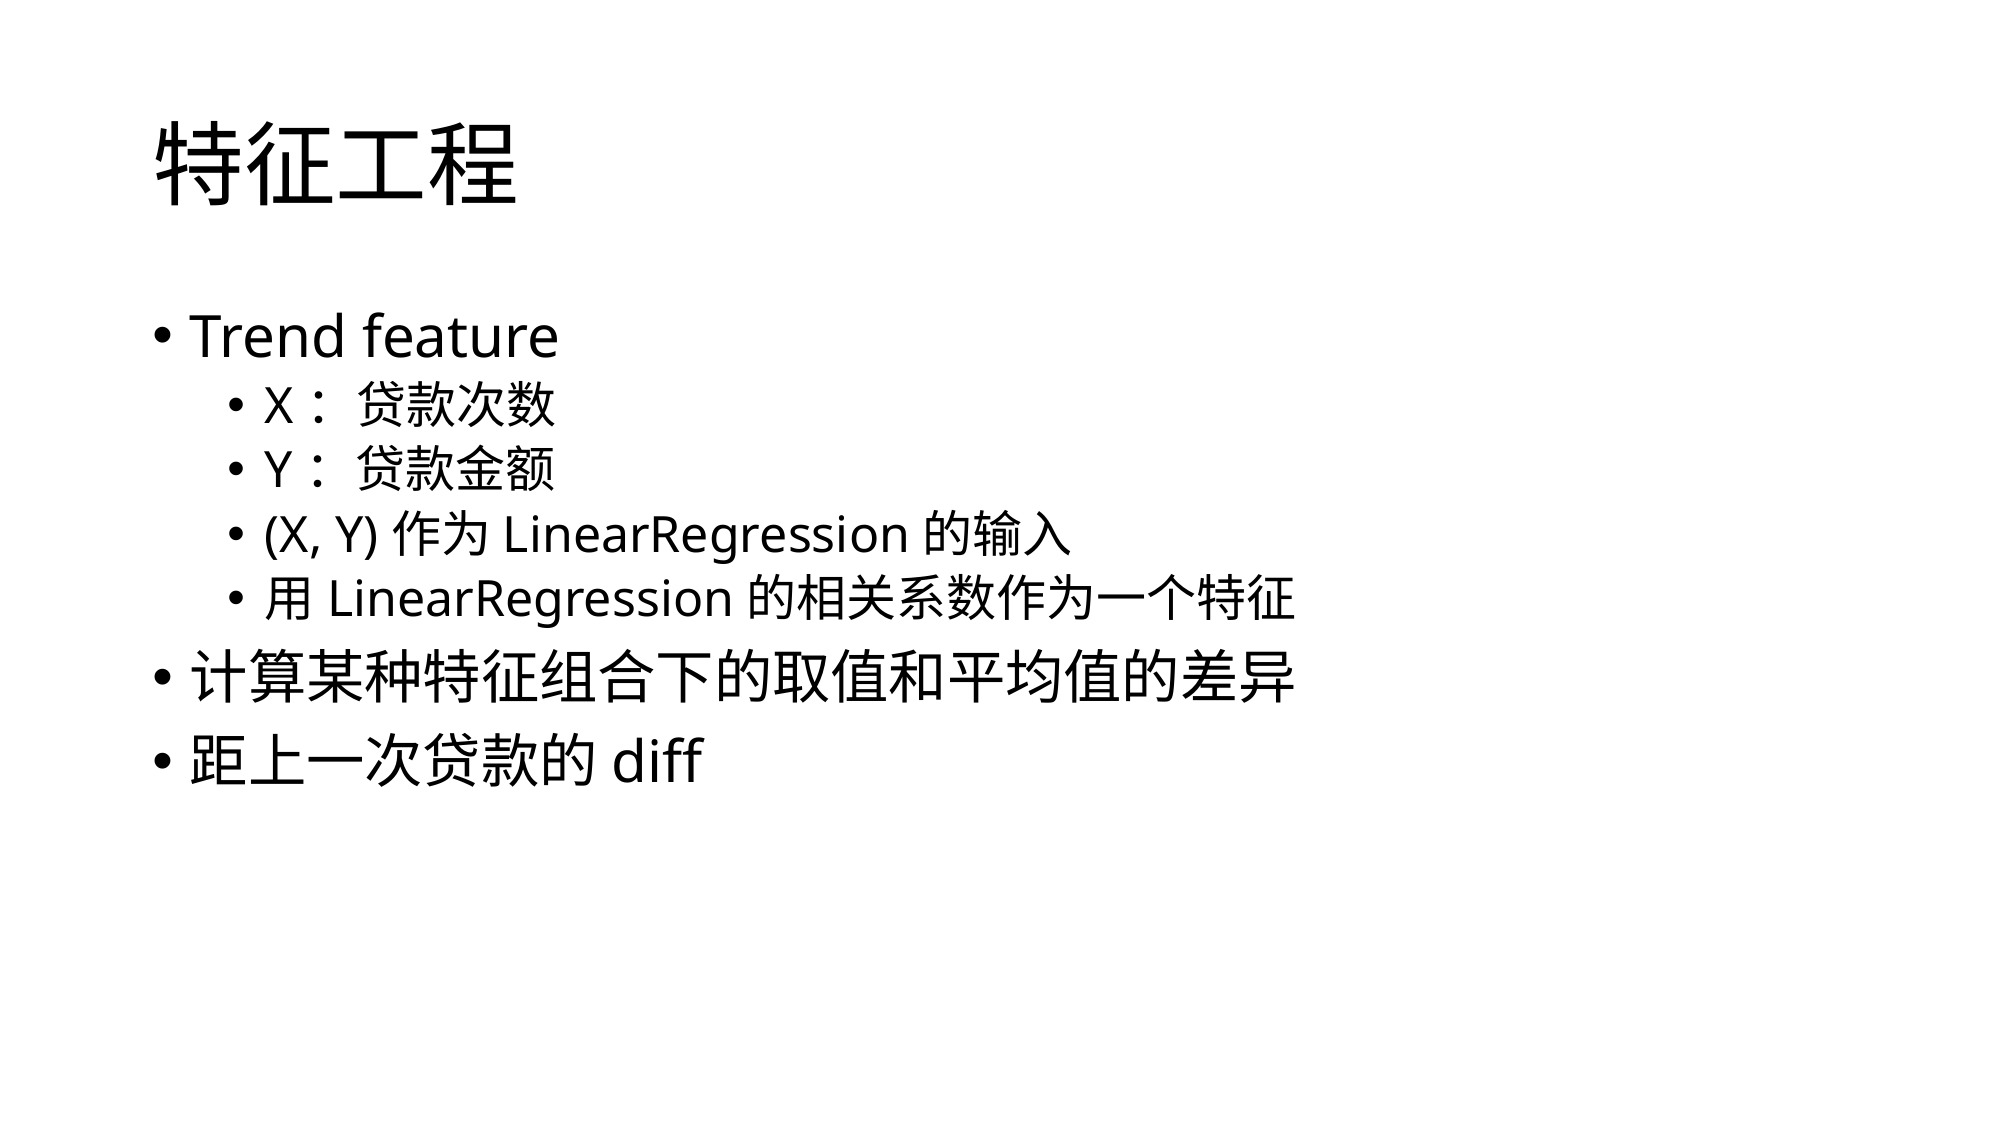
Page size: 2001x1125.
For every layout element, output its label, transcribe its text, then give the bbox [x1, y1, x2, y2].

list Trend feature X：贷款次数 Y：贷款金额 (X, Y)作为LinearRegression的输入 用LinearRegression的相关系数作为一个特征 计算某种特征组合下的取值和平均值的差异 距上一次贷款的diff [137, 299, 1863, 1014]
title 特征工程 [137, 59, 1863, 278]
